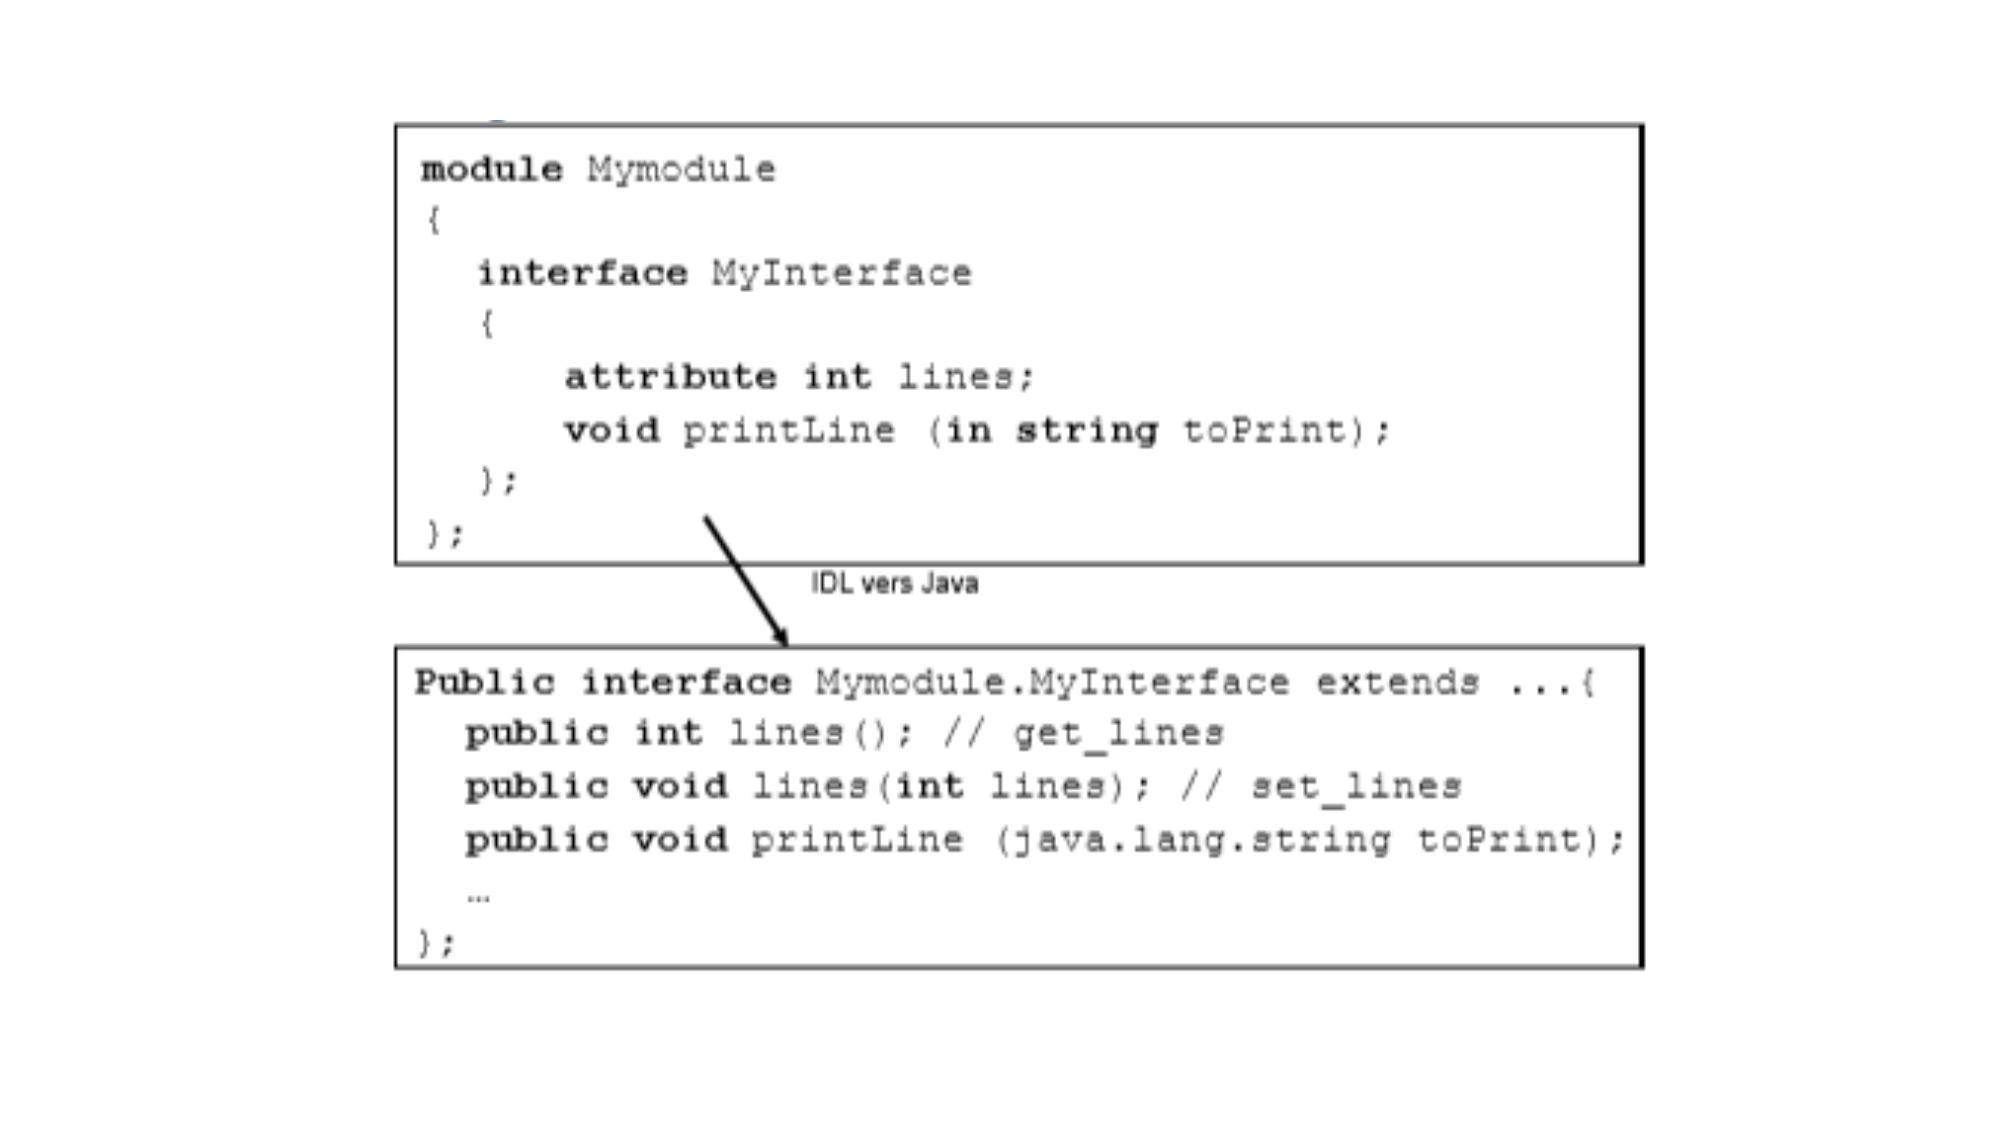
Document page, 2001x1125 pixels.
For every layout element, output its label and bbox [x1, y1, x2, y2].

picture [324, 120, 1714, 986]
